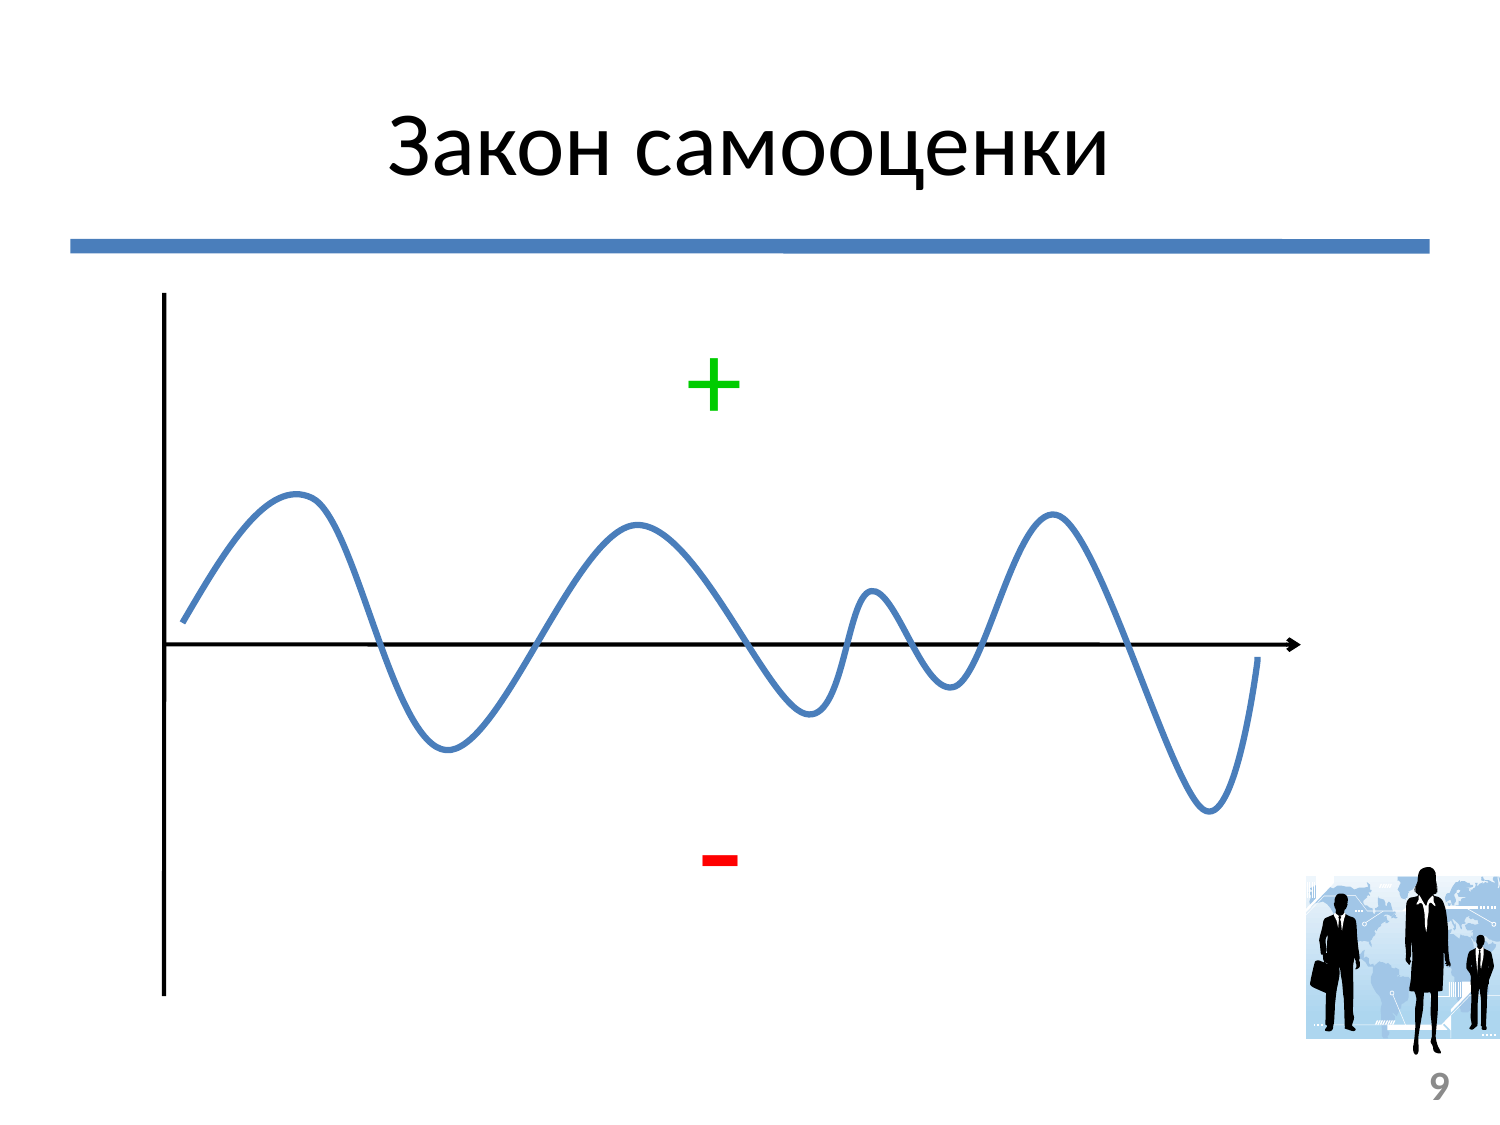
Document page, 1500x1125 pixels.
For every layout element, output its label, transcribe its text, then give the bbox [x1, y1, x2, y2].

slide_number 9 [1114, 1053, 1465, 1114]
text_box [163, 292, 1302, 997]
title Закон самооценки [75, 45, 1425, 233]
